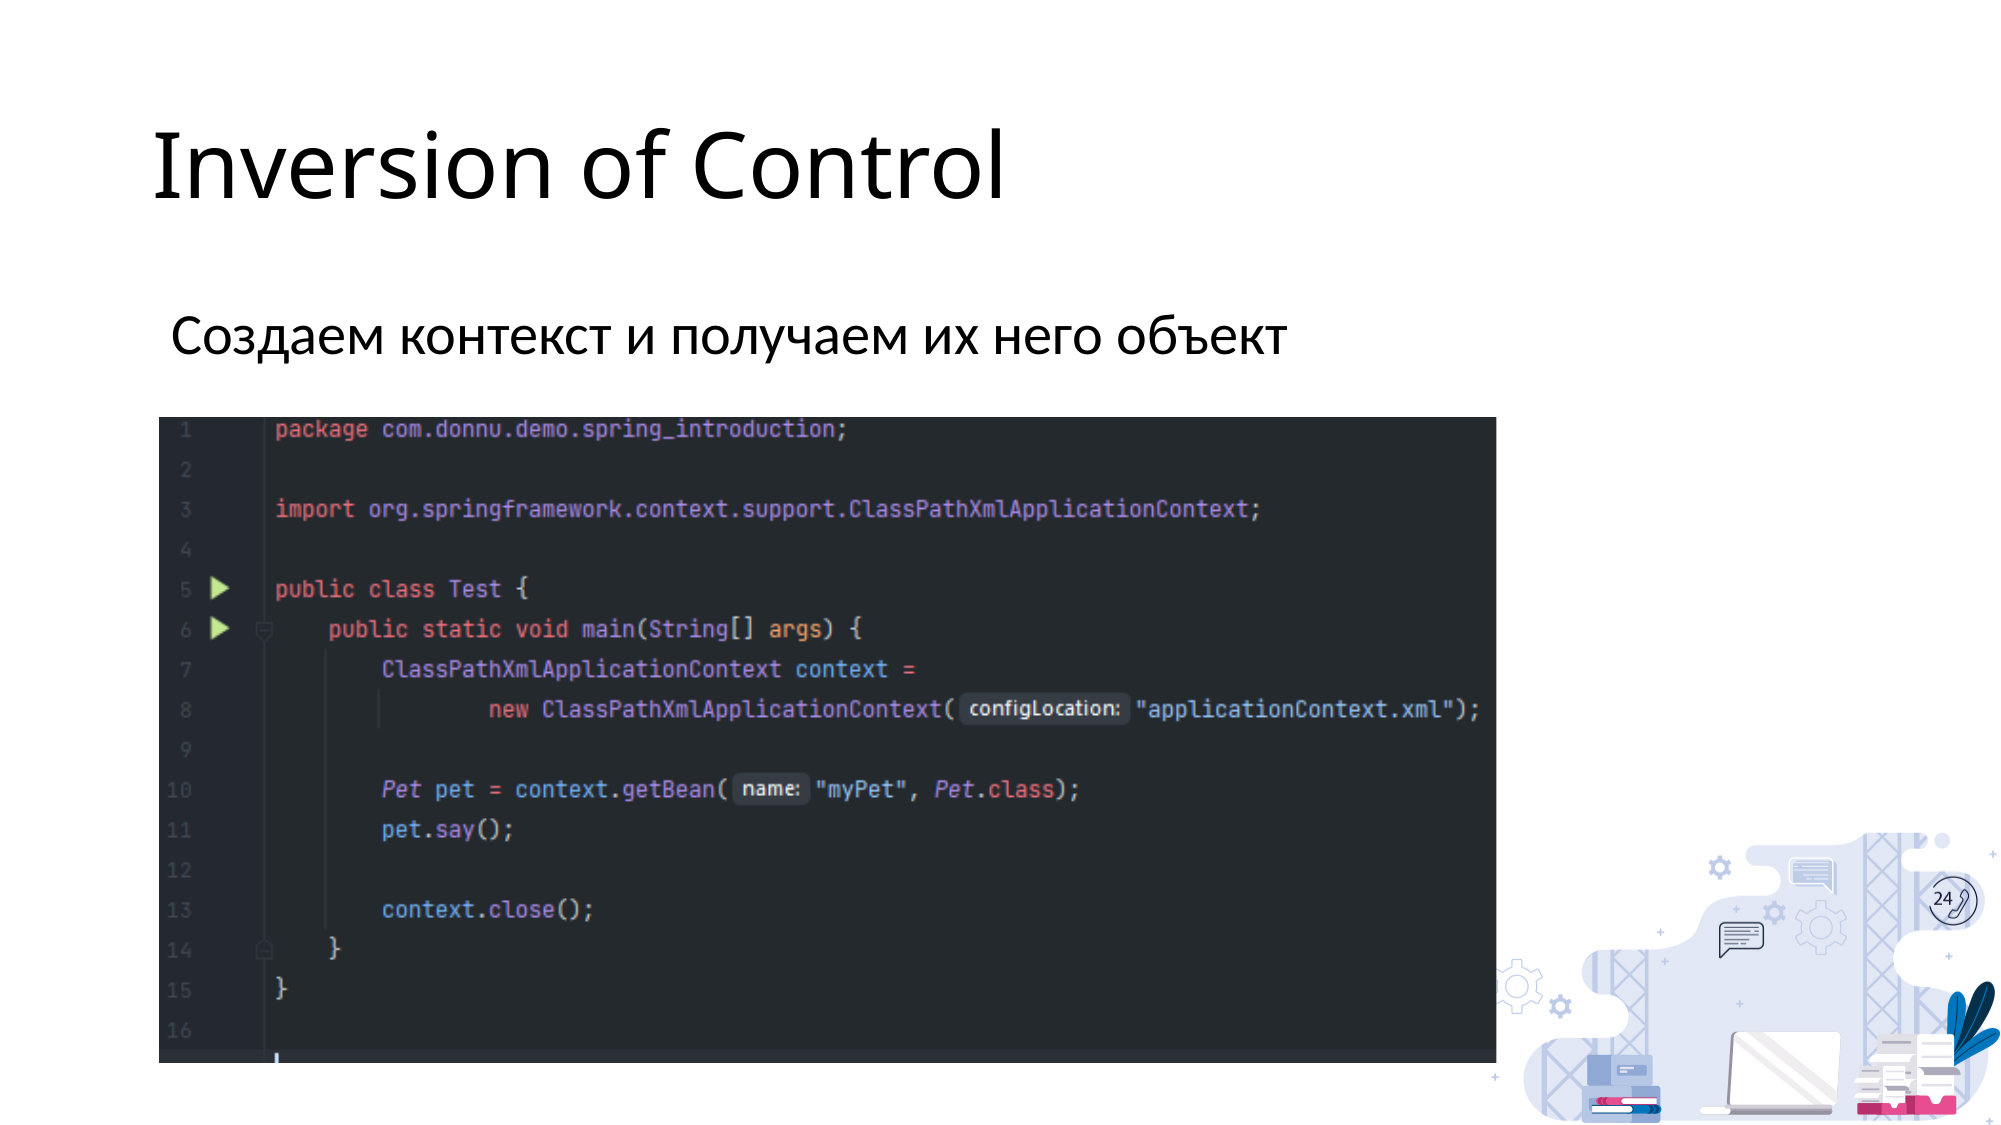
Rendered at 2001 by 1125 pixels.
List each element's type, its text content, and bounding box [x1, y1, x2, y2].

picture [0, 0, 2000, 1125]
list Создаем контекст и получаем их него объект [156, 296, 1838, 930]
title Inversion of Control [137, 59, 1863, 278]
